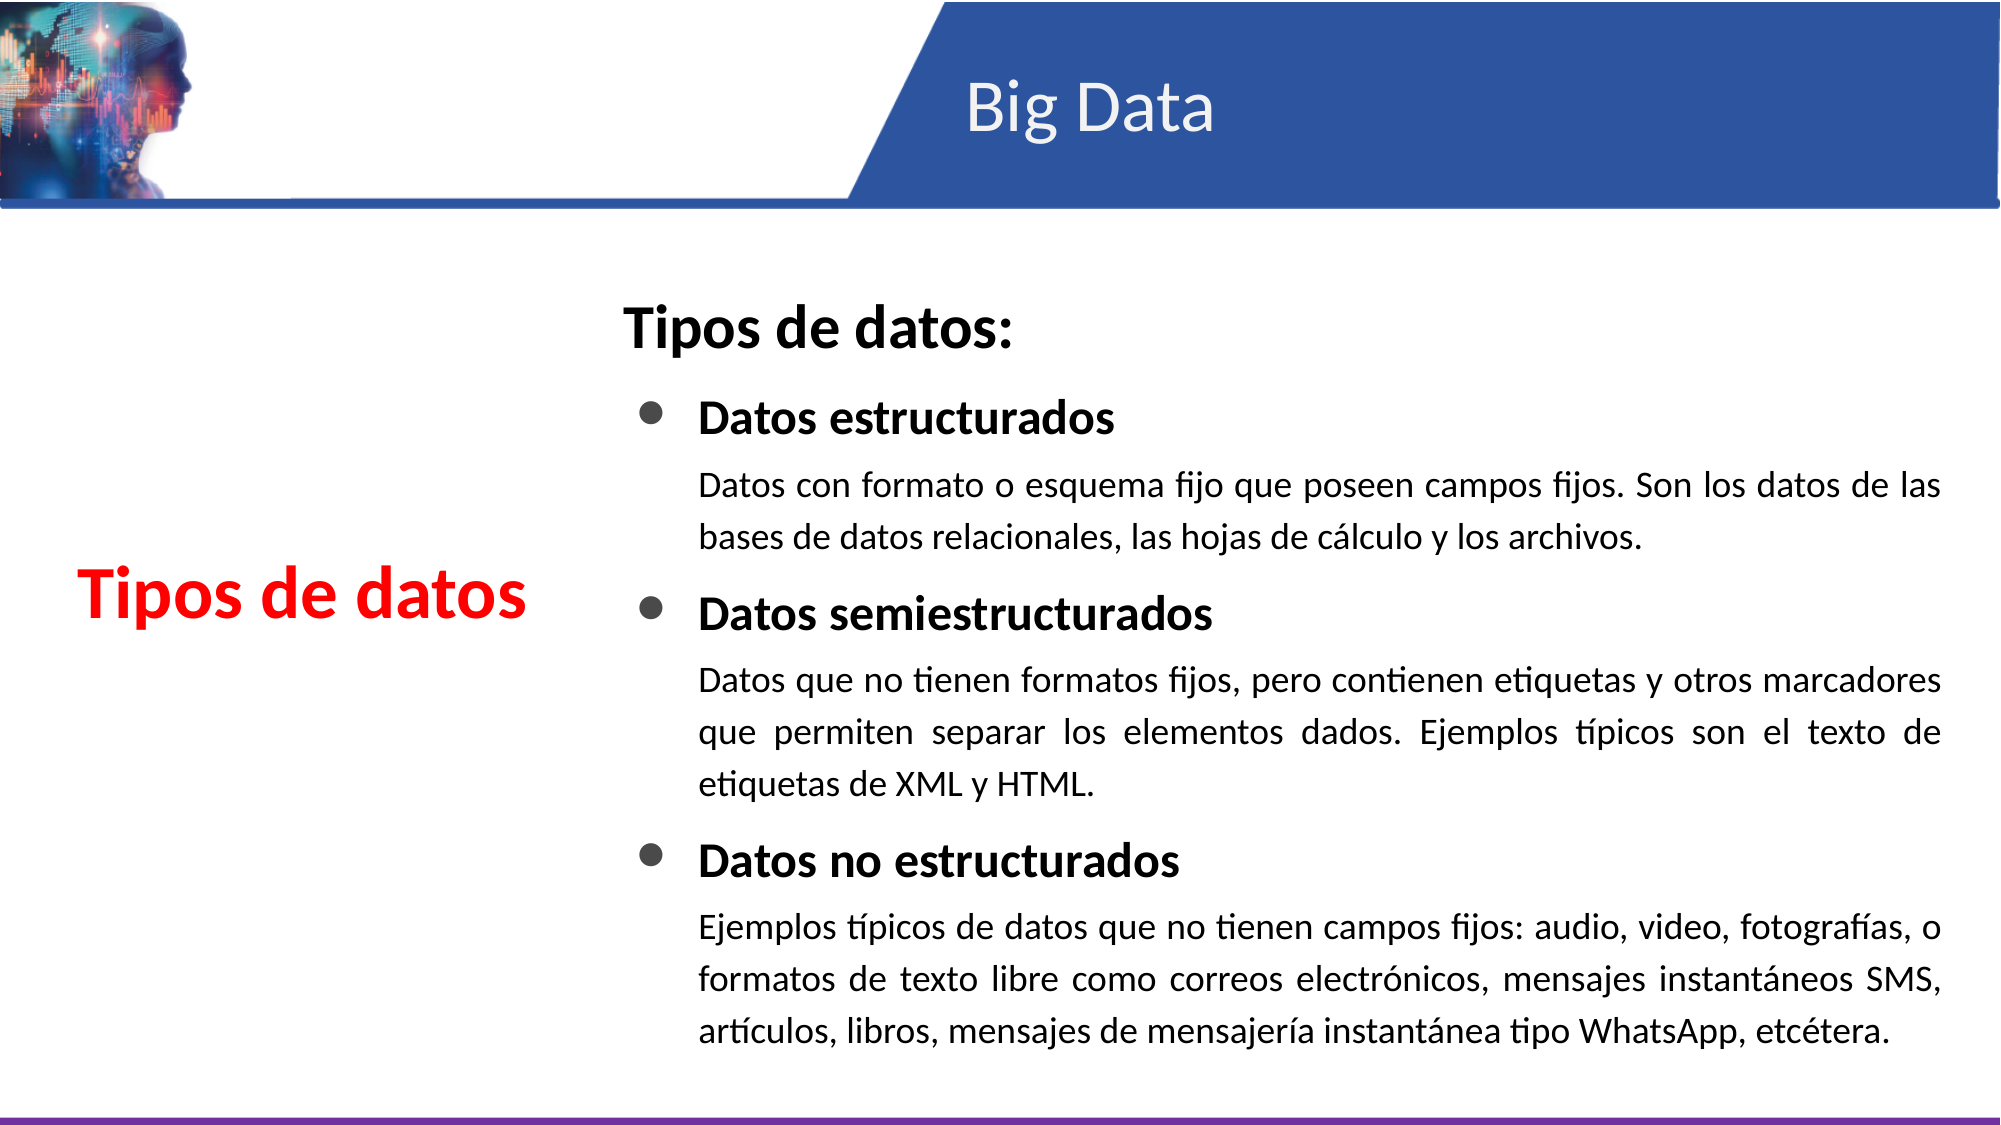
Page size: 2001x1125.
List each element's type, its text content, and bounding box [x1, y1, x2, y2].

picture [0, 2, 2000, 209]
text_box Tipos de datos: Datos estructurados Datos con formato o esquema fijo que poseen campos fijos. Son los datos de las bases de datos relacionales, las hojas de cálculo y los archivos. Datos semiestructurados Datos que no tienen formatos fijos, pero contienen etiquetas y otros marcadores que permiten separar los elementos dados. Ejemplos típicos son el texto de etiquetas de XML y HTML. Datos no estructurados Ejemplos típicos de datos que no tienen campos fijos: audio, video, fotografías, o formatos de texto libre como correos electrónicos, mensajes instantáneos SMS, artículos, libros, mensajes de mensajería instantánea tipo WhatsApp, etcétera. [608, 216, 1959, 1121]
text_box Tipos de datos [62, 360, 562, 643]
text_box Big Data [950, 41, 1842, 162]
